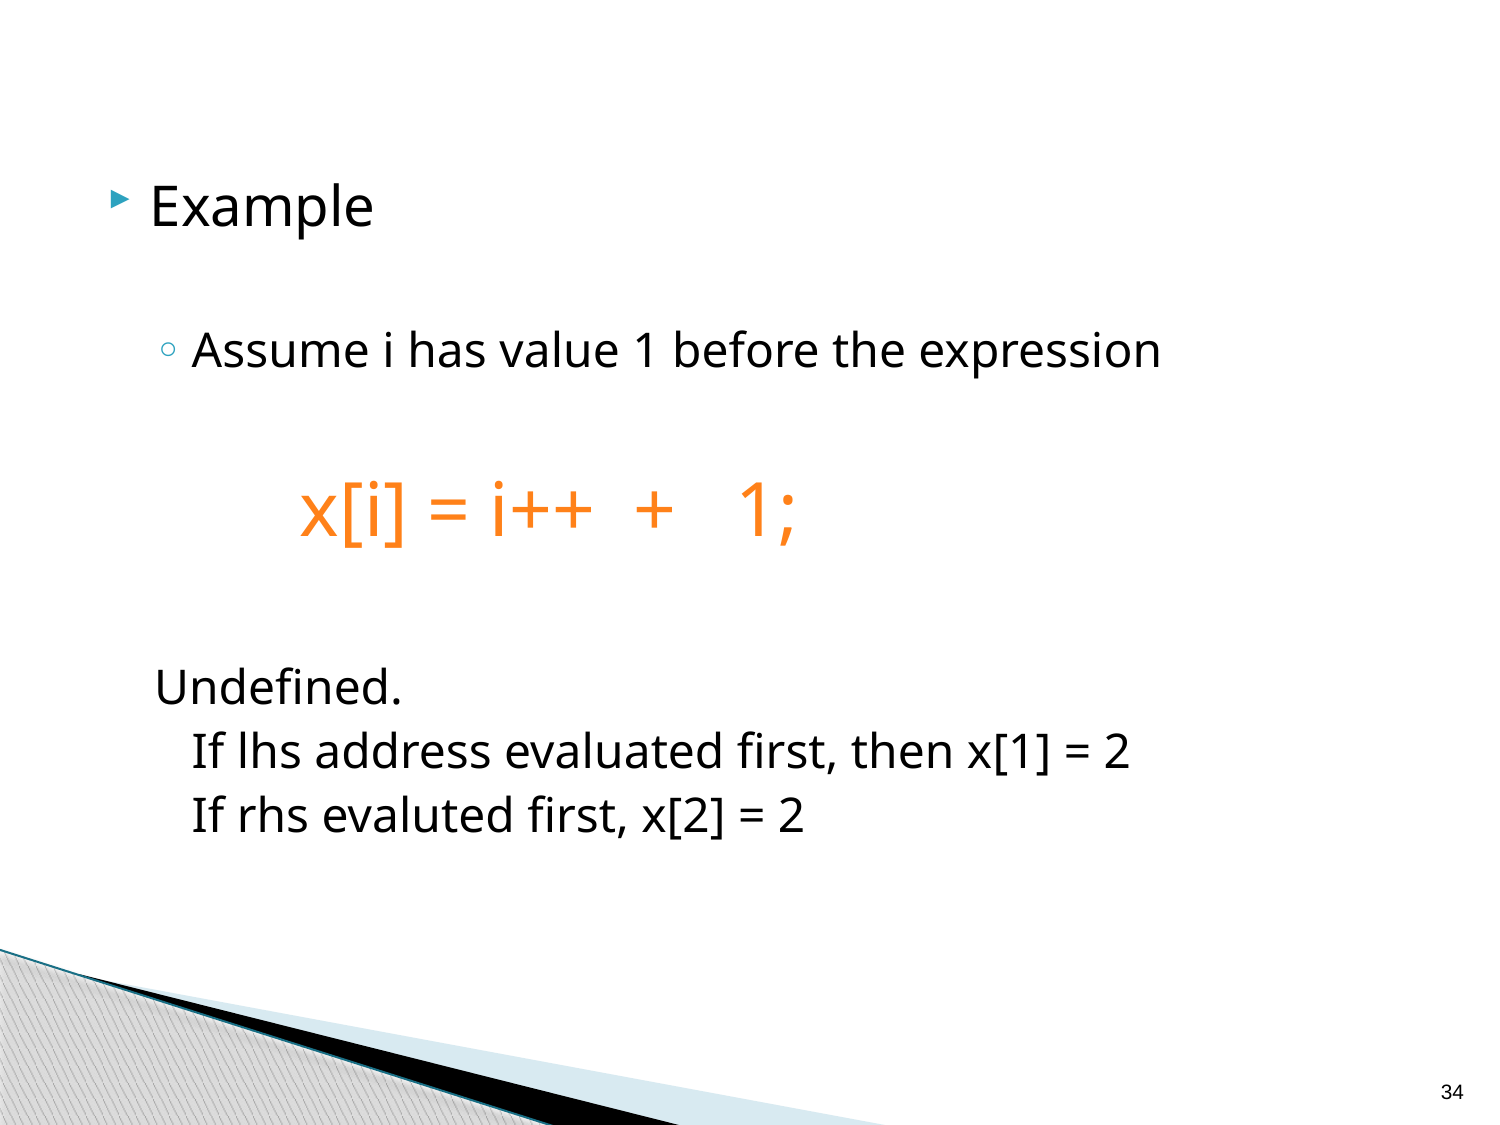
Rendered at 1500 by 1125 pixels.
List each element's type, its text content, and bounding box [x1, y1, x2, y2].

list Example Assume i has value 1 before the expression x[i] = i++ + 1; Undefined. If lhs address evaluated first, then x[1] = 2 If rhs evaluted first, x[2] = 2 [75, 162, 1425, 1050]
slide_number 34 [1418, 1051, 1479, 1112]
